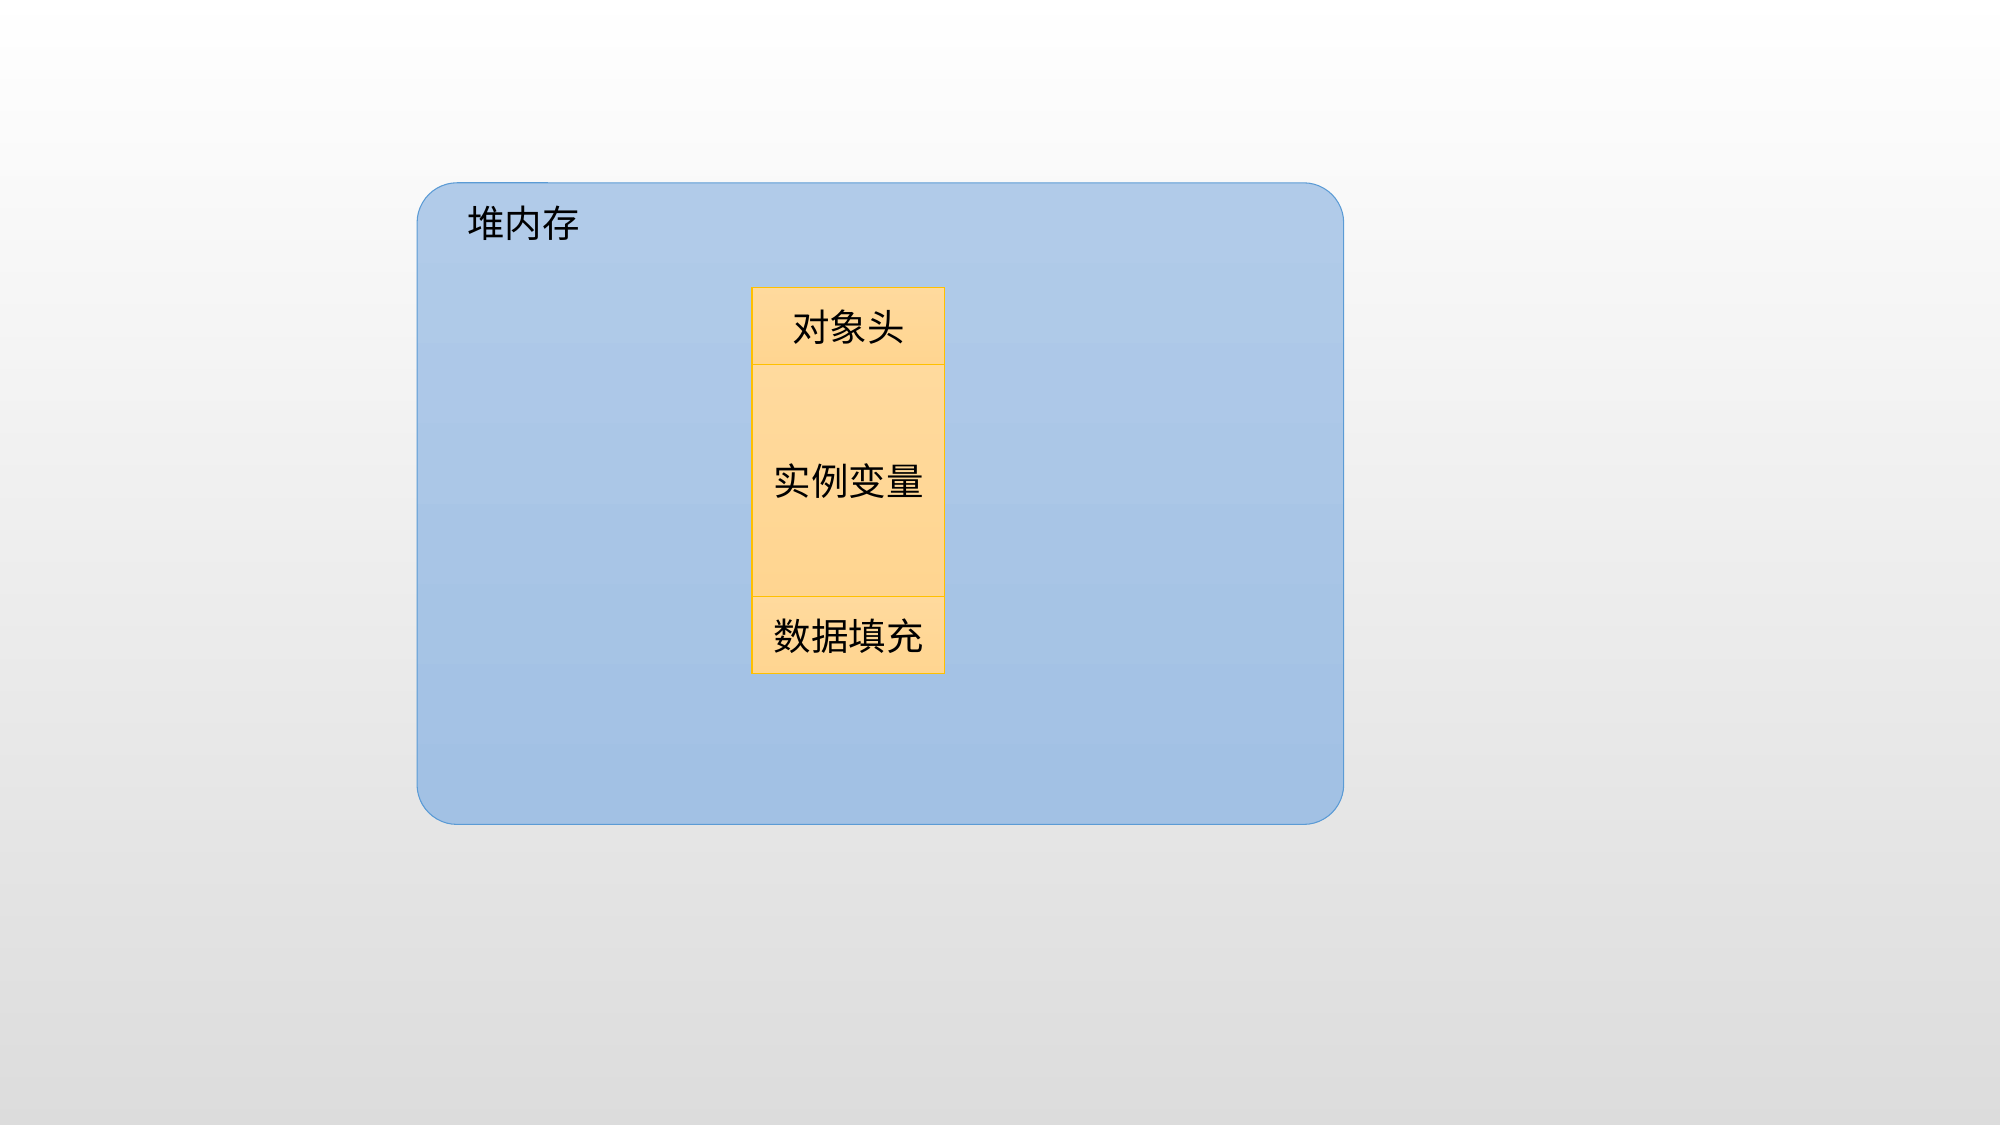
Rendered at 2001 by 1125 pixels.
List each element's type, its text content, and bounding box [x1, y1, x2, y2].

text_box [751, 287, 945, 674]
text_box [416, 182, 1345, 825]
text_box 堆内存 [452, 192, 595, 253]
